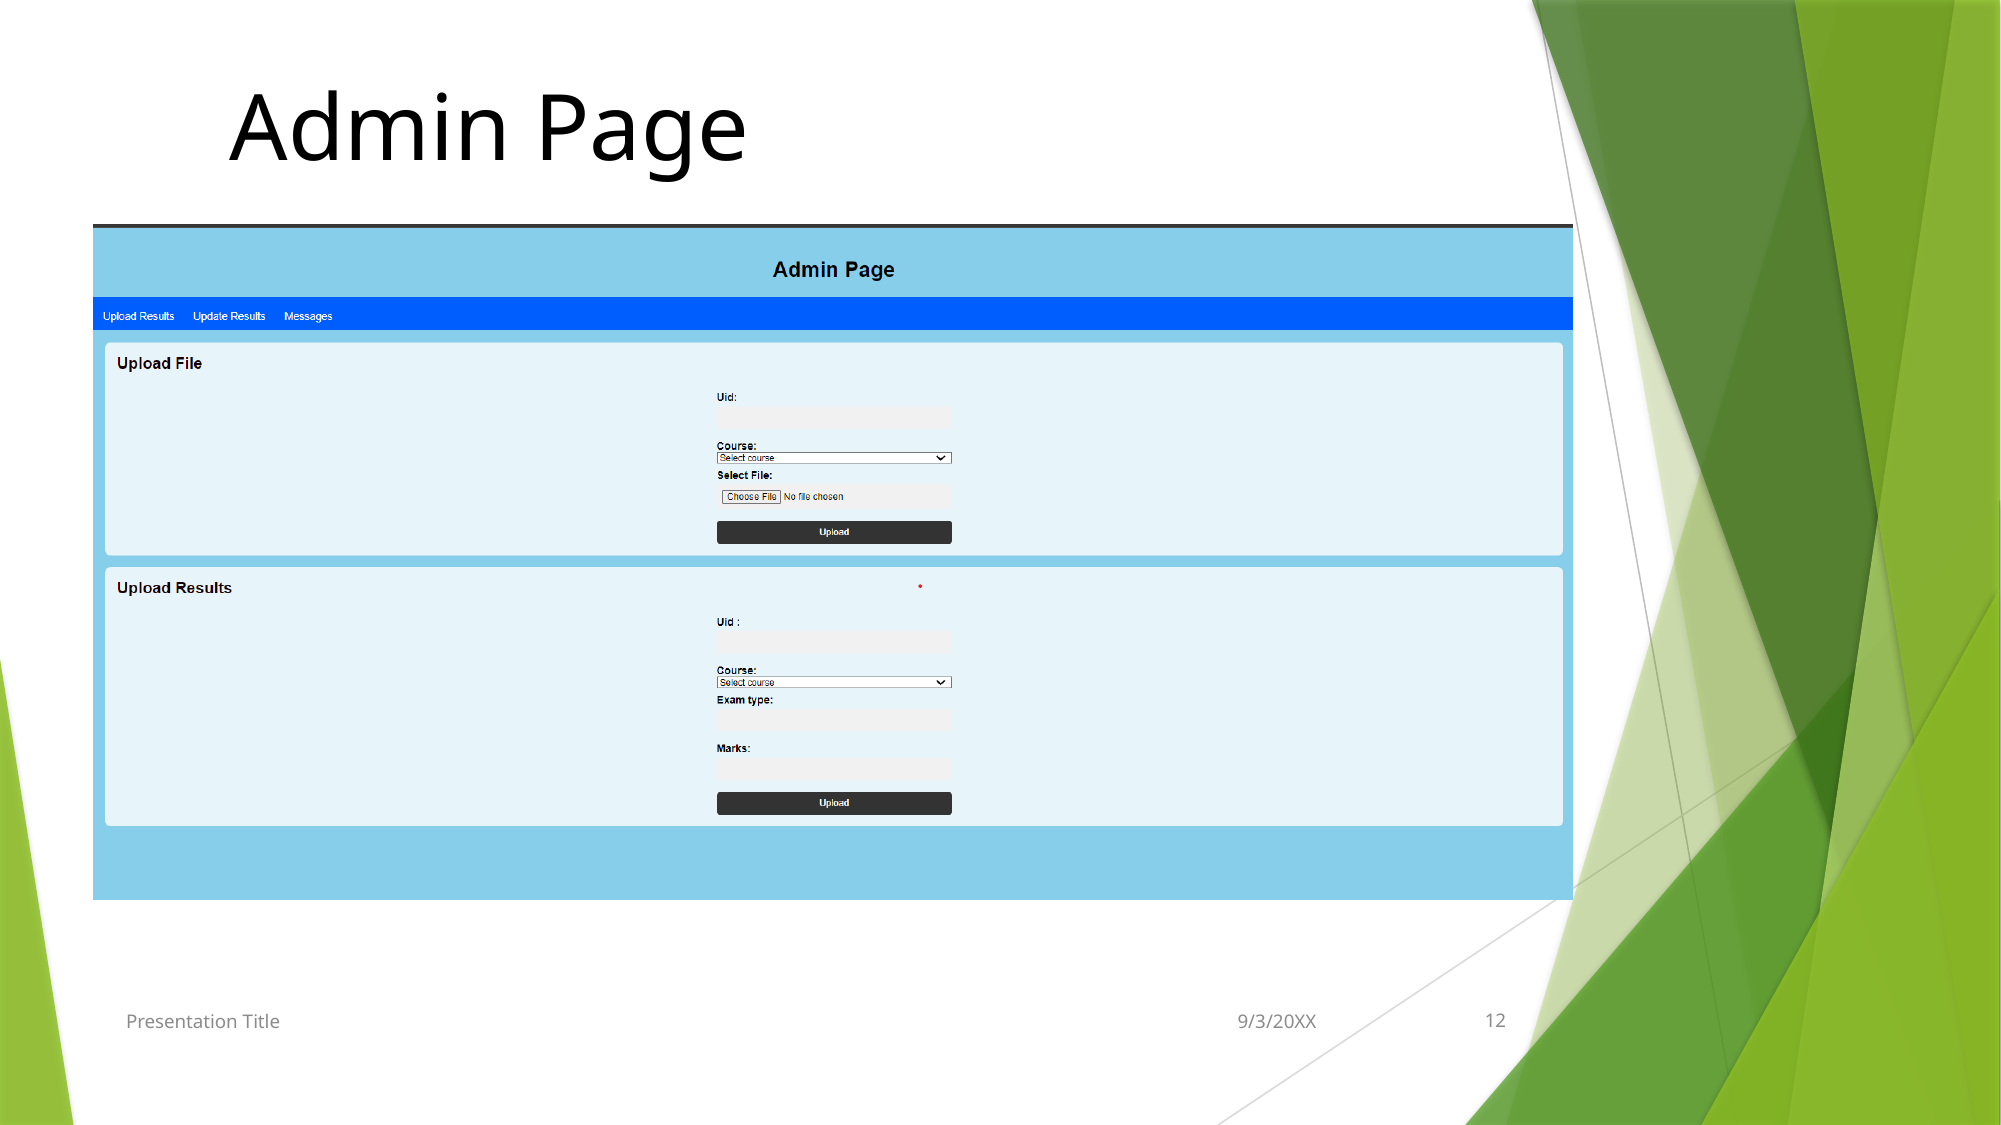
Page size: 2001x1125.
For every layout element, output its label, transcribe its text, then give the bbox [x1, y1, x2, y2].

footer Presentation Title [111, 991, 1145, 1051]
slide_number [1181, 991, 1332, 1051]
slide_number 12 [1409, 991, 1522, 1051]
text_box Admin Page [215, 61, 970, 187]
picture [92, 224, 1574, 901]
